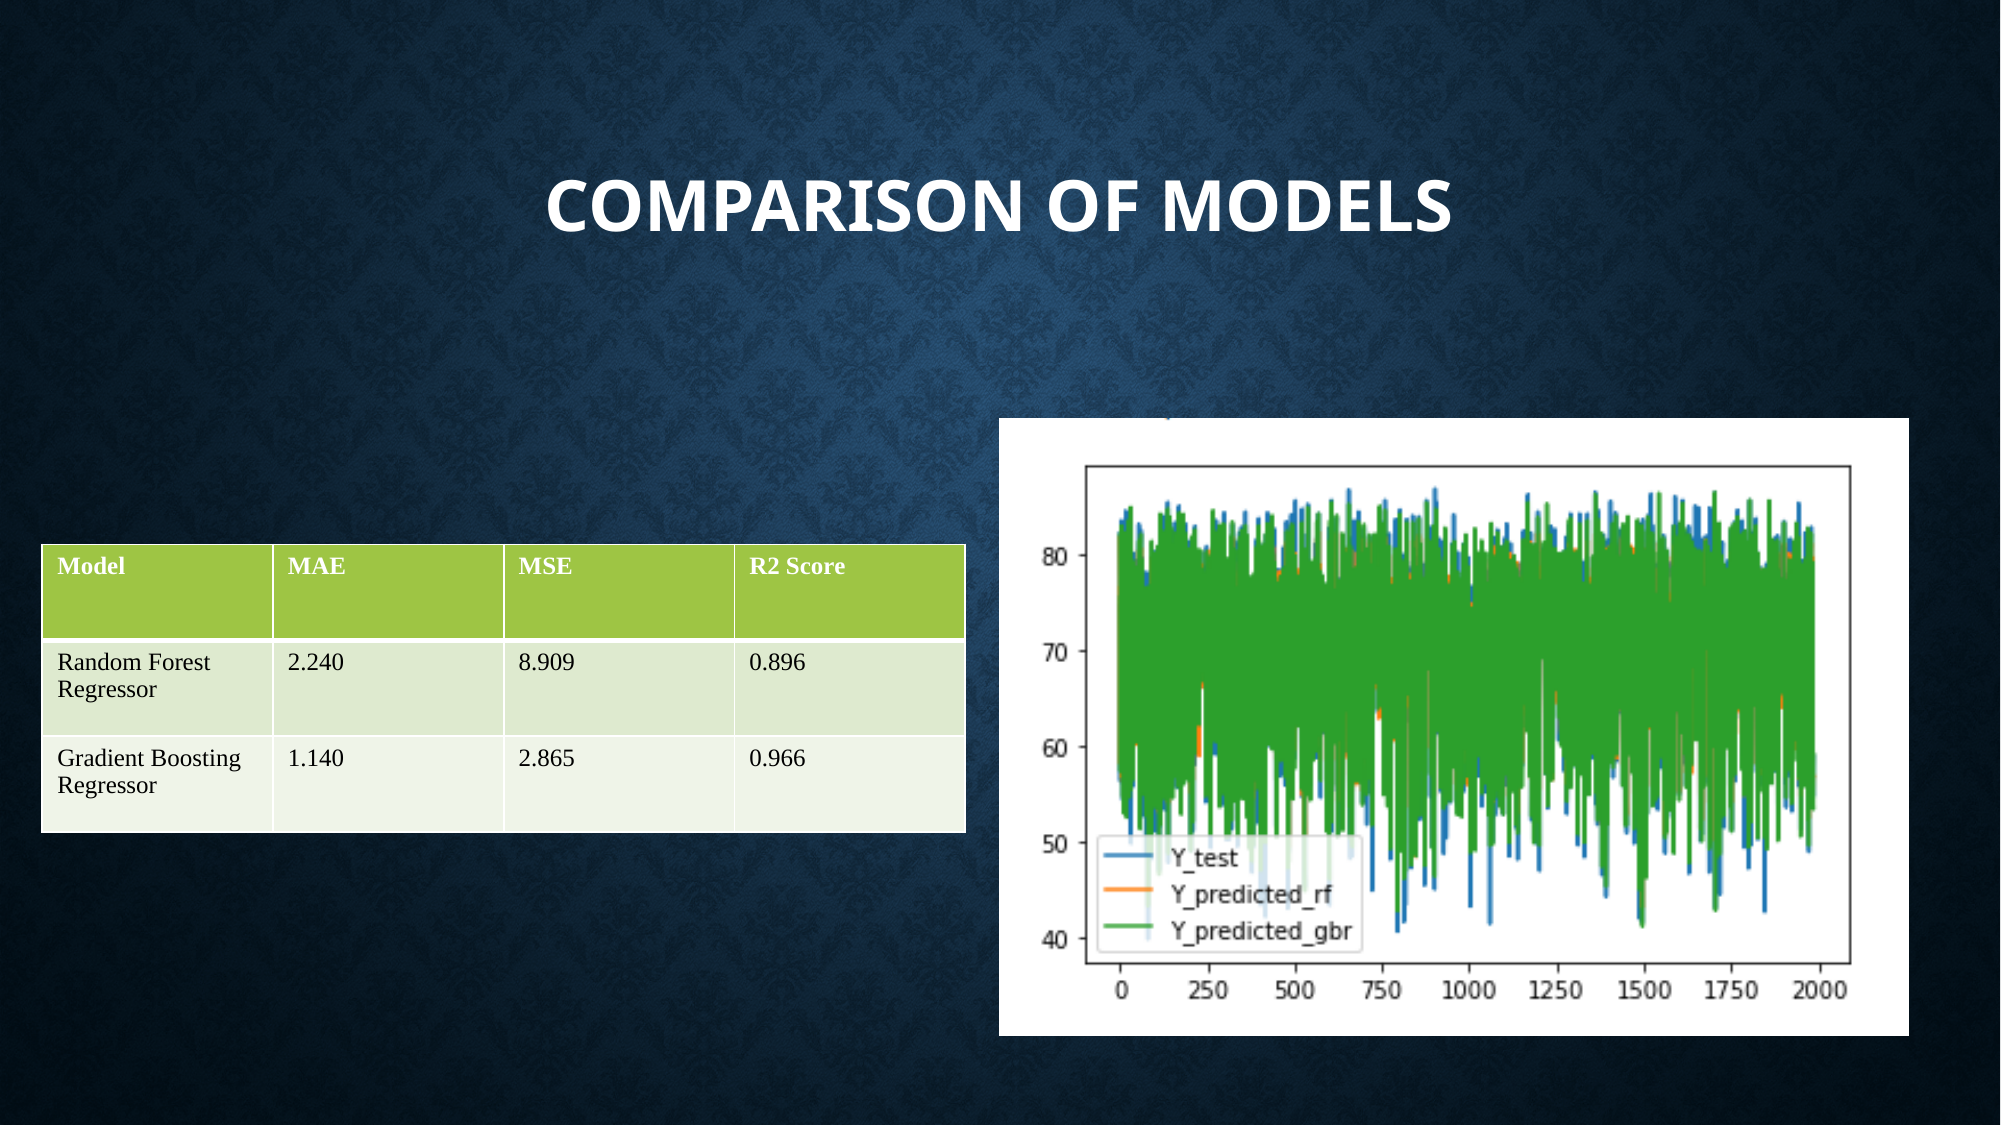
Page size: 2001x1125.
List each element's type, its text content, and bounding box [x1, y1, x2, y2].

table_cell 8.909 [505, 643, 734, 735]
table_cell 1.140 [274, 737, 503, 831]
table_cell 0.896 [735, 643, 964, 735]
table_header MAE [274, 545, 503, 638]
table_header Model [43, 545, 272, 638]
picture [998, 417, 1909, 1037]
table_cell Gradient Boosting Regressor [43, 737, 272, 831]
table_header MSE [505, 545, 734, 638]
table_cell 0.966 [735, 737, 964, 831]
title Comparison OF models [149, 99, 1849, 318]
table_cell Random Forest Regressor [43, 643, 272, 735]
table_cell 2.240 [274, 643, 503, 735]
table_header R2 Score [735, 545, 964, 638]
table_cell 2.865 [505, 737, 734, 831]
